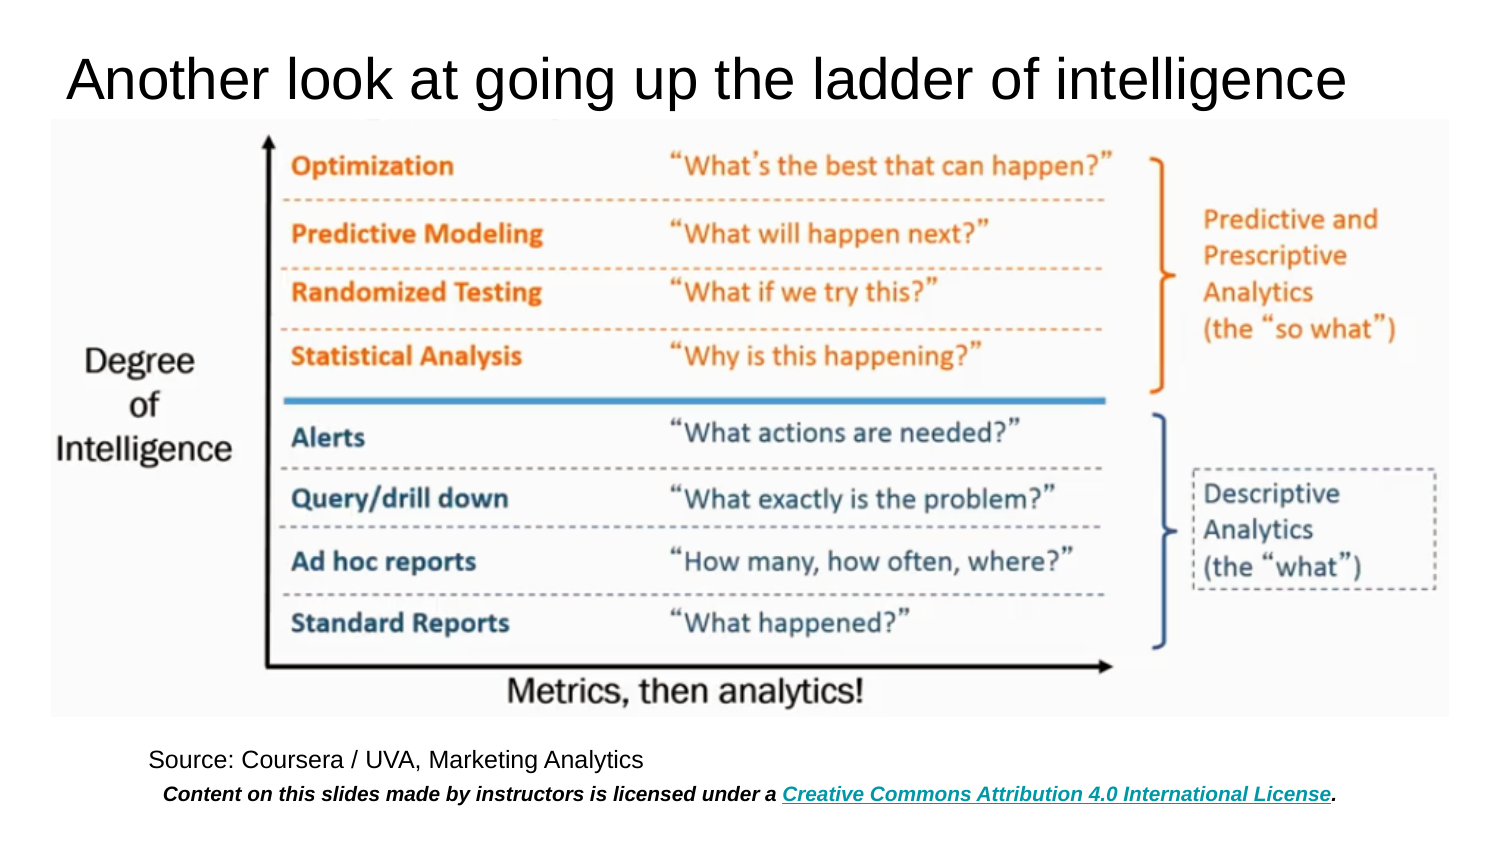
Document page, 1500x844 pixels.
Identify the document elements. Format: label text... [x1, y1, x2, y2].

title Another look at going up the ladder of intelligence [51, 26, 1449, 119]
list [50, 119, 1450, 717]
text_box Source: Coursera / UVA, Marketing Analytics [133, 736, 750, 782]
